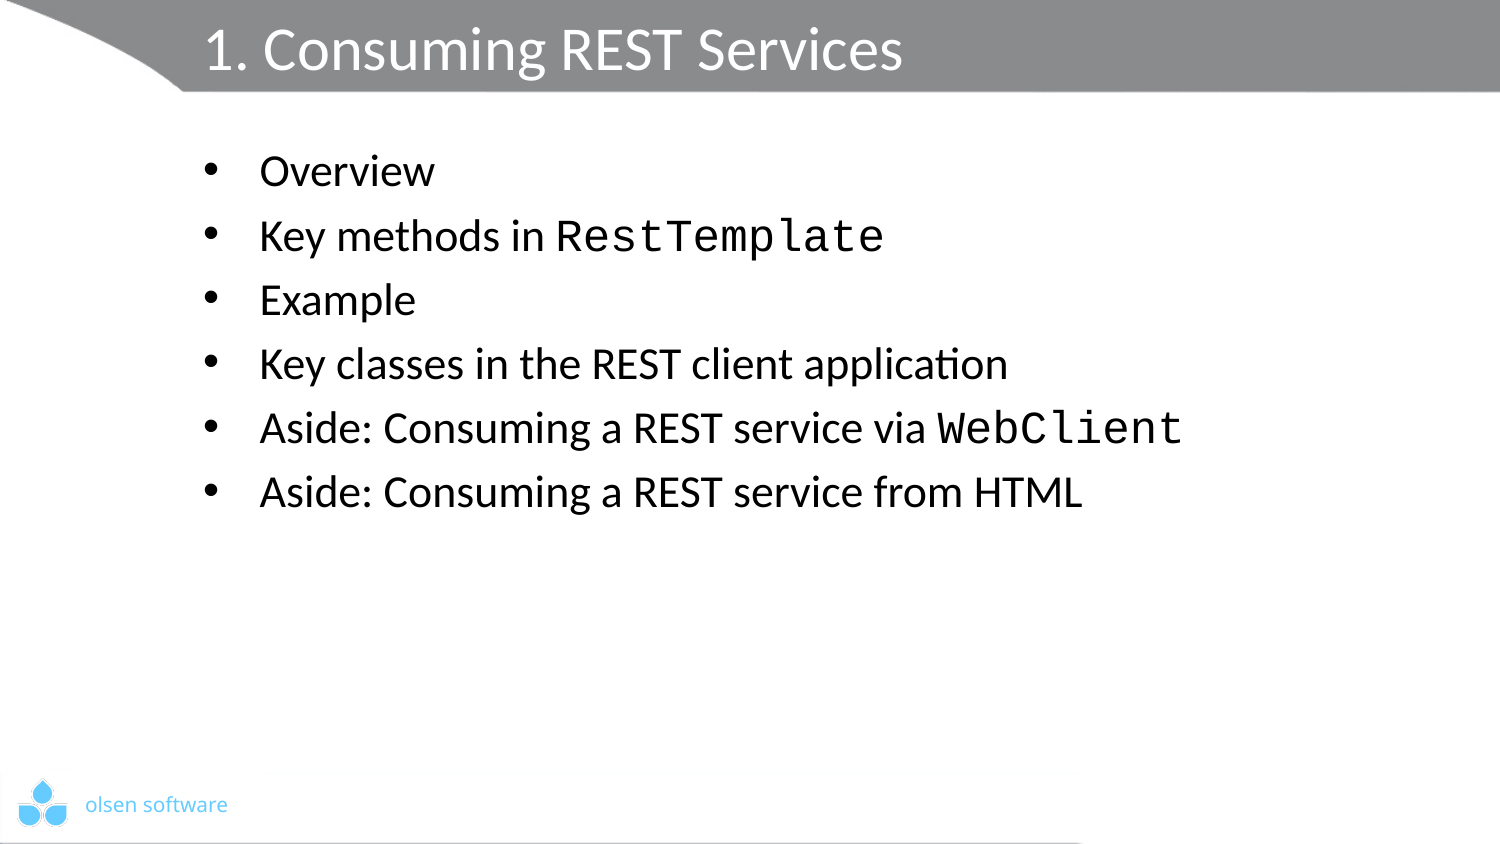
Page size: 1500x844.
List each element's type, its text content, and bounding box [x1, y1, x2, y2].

picture [0, 0, 1500, 844]
title 1. Consuming REST Services [187, 0, 1426, 93]
list Overview Key methods in RestTemplate Example Key classes in the REST client application Aside: Consuming a REST service via WebClient Aside: Consuming a REST service from HTML [188, 133, 1425, 716]
